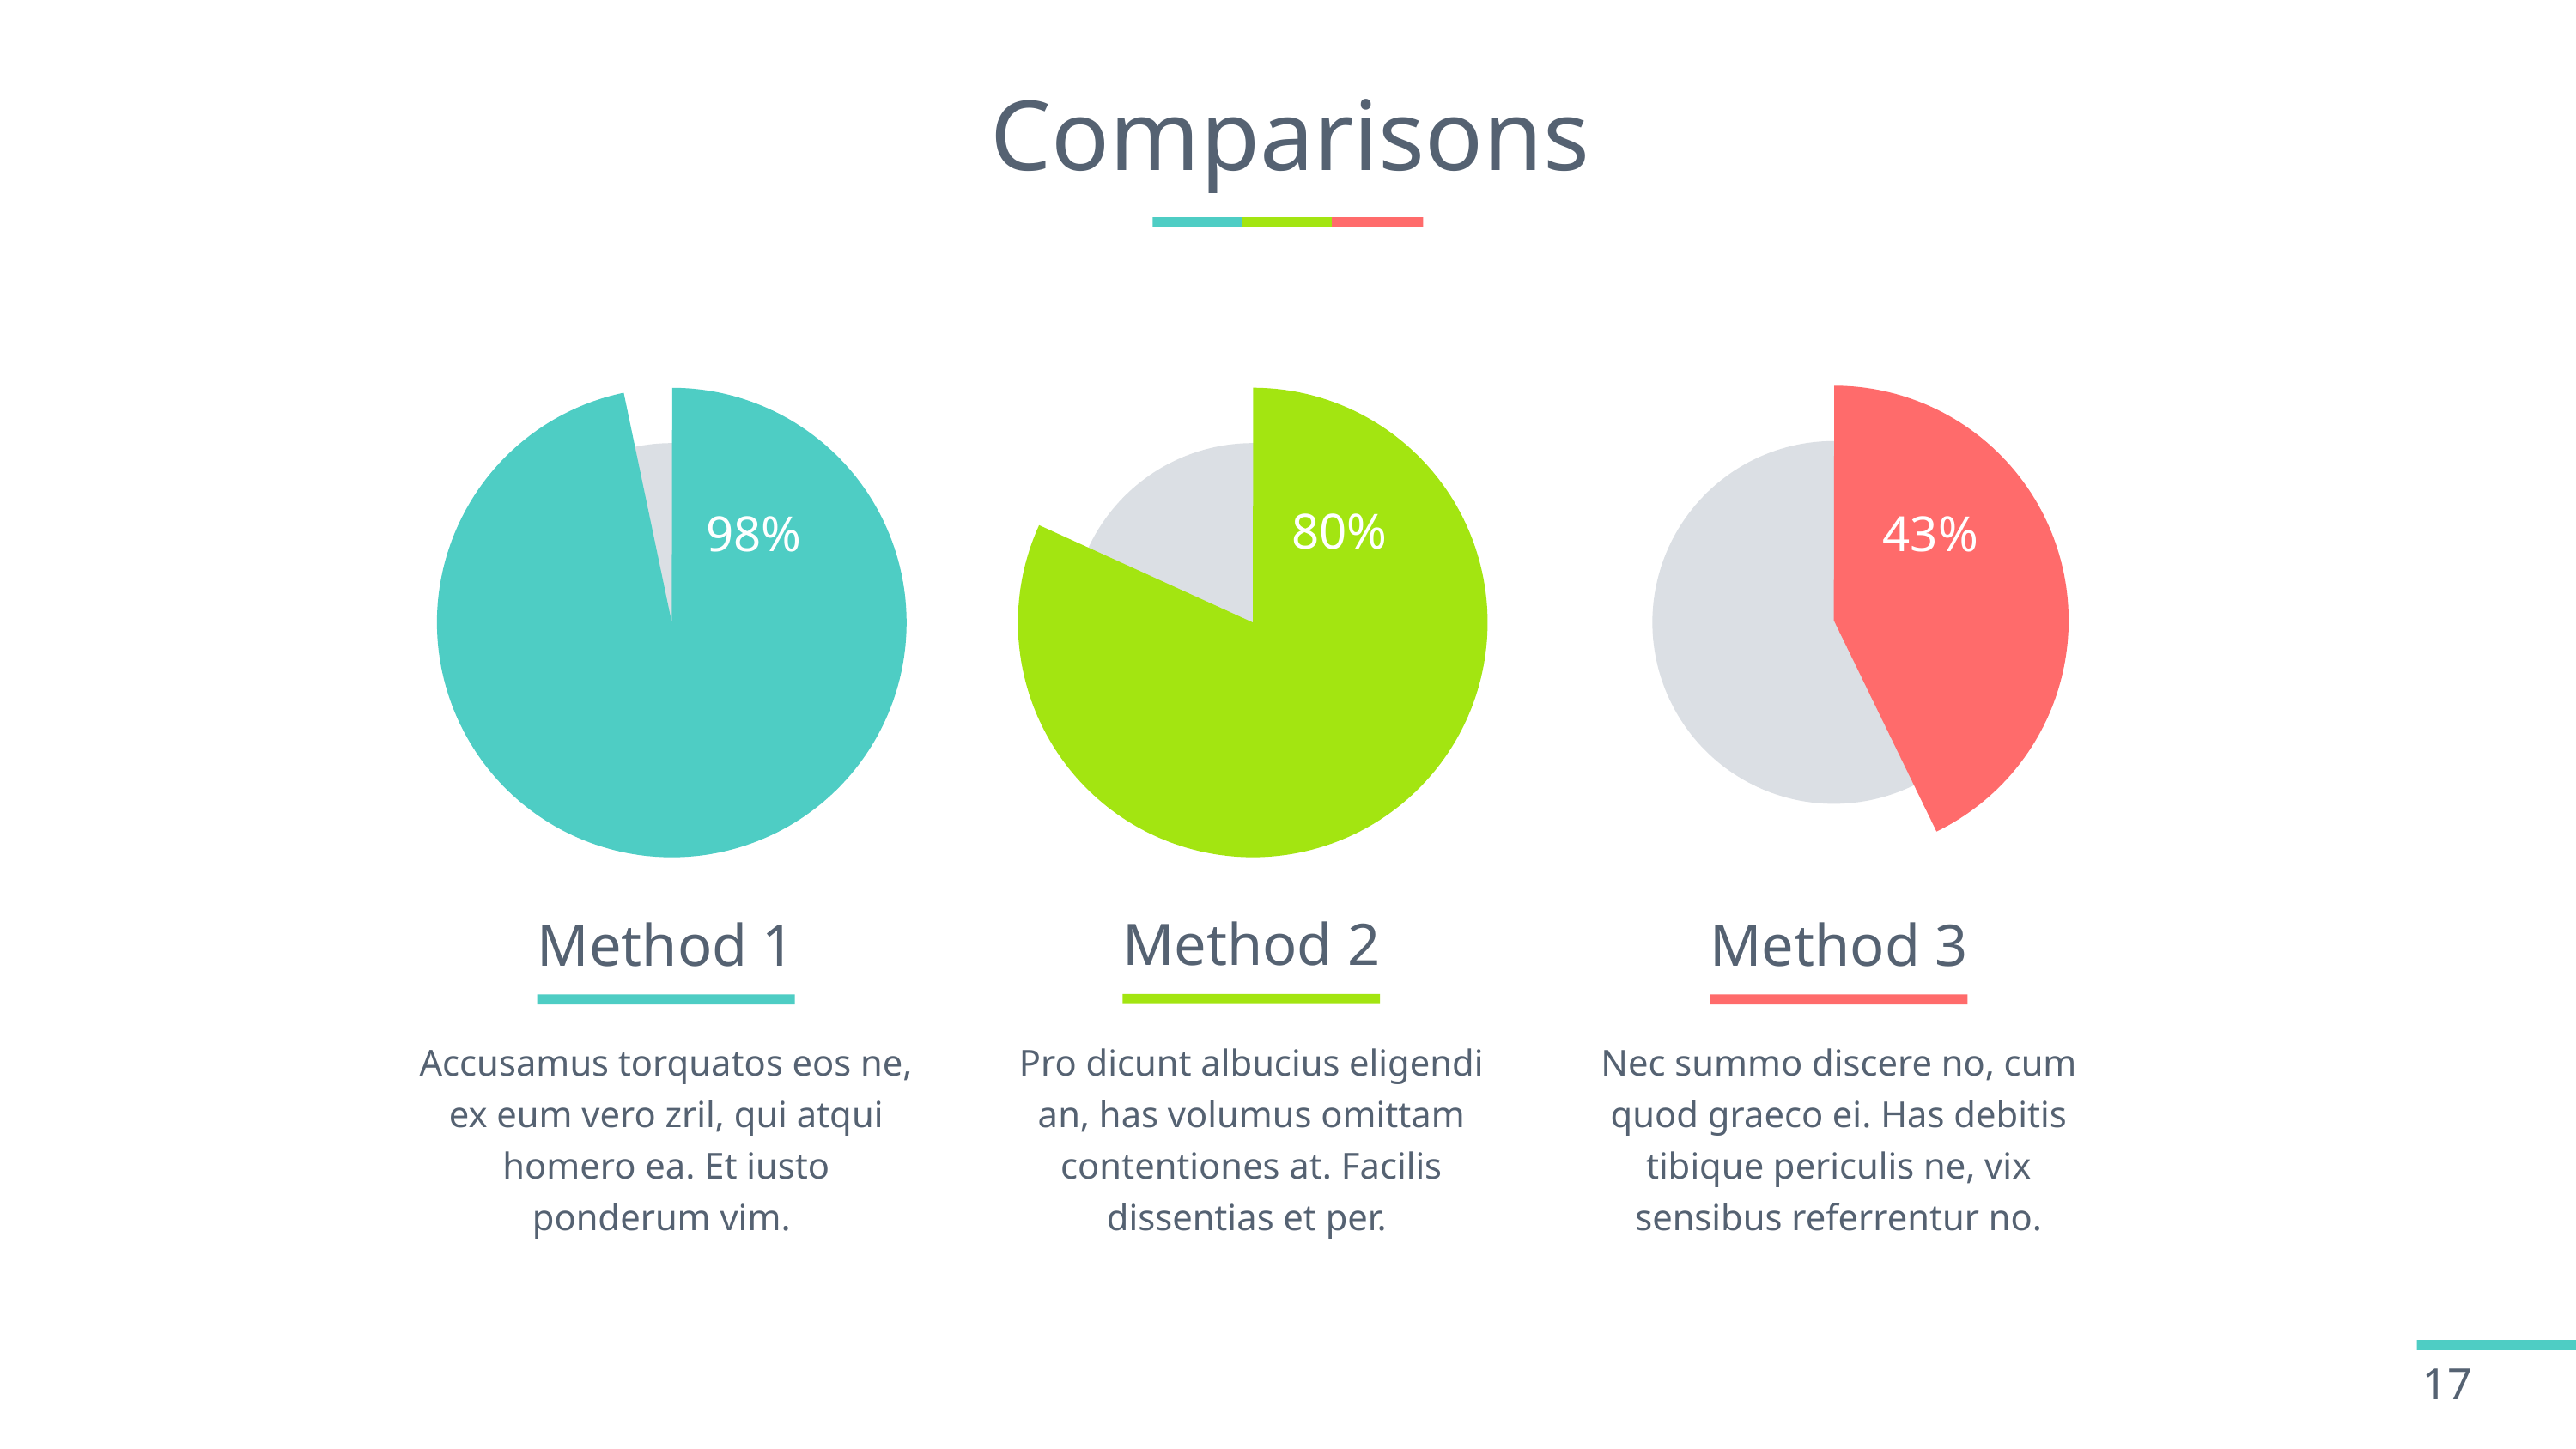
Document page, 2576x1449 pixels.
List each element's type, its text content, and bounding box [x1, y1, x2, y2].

text_box [1121, 993, 1381, 1005]
text_box Accusamus torquatos eos ne, ex eum vero zril, qui atqui homero ea. Et iusto ponderum vim. [404, 1025, 928, 1293]
text_box Pro dicunt albucius eligendi an, has volumus omittam contentiones at. Facilis dissentias et per. [989, 1025, 1514, 1293]
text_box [436, 387, 907, 858]
text_box Method 3 [1556, 888, 2122, 991]
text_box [1599, 385, 2069, 856]
slide_number 17 [2409, 1351, 2576, 1421]
text_box [1709, 993, 1968, 1005]
text_box Method 1 [386, 888, 946, 991]
text_box Method 2 [969, 888, 1534, 990]
title Comparisons [69, 49, 2512, 230]
text_box Nec summo discere no, cum quod graeco ei. Has debitis tibique periculis ne, vix sensibus referrentur no. [1577, 1025, 2101, 1293]
text_box [537, 993, 796, 1005]
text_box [1018, 387, 1488, 858]
